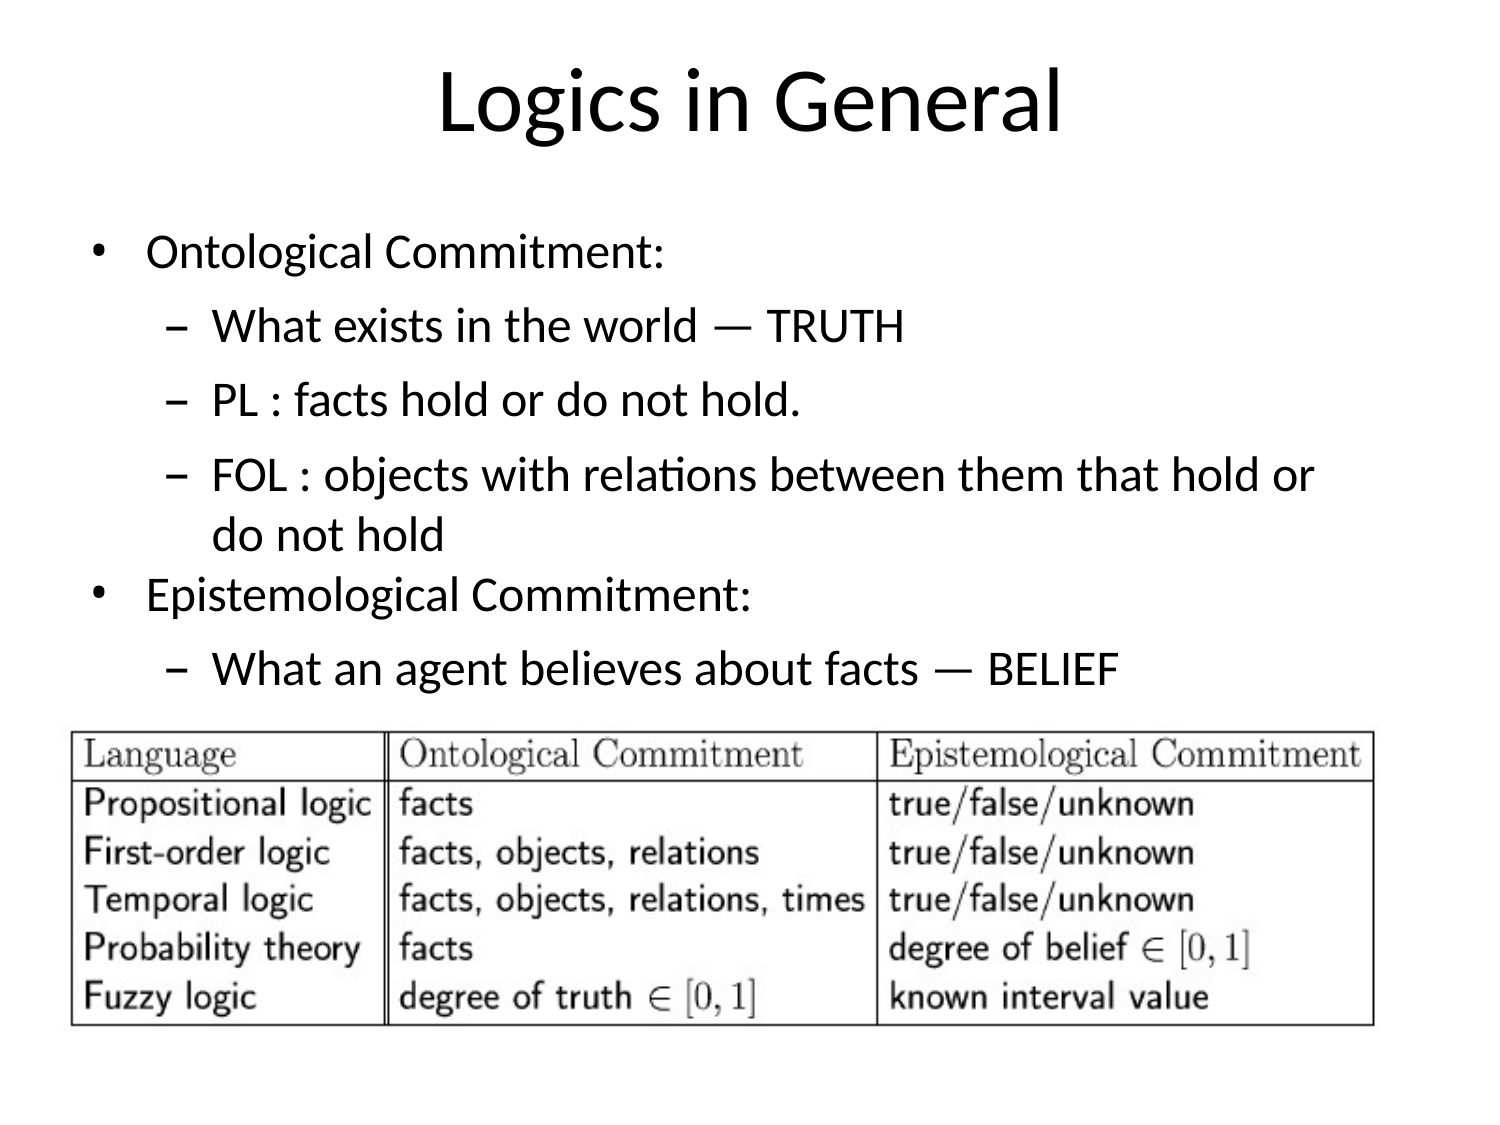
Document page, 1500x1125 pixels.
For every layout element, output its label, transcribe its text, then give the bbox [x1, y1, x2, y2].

text_box Ontological Commitment: What exists in the world — TRUTH PL : facts hold or do not hold. FOL : objects with relations between them that hold or do not hold Epistemological Commitment: What an agent believes about facts — BELIEF [87, 199, 1369, 696]
picture [62, 724, 1388, 1033]
title Logics in General [324, 0, 1175, 190]
